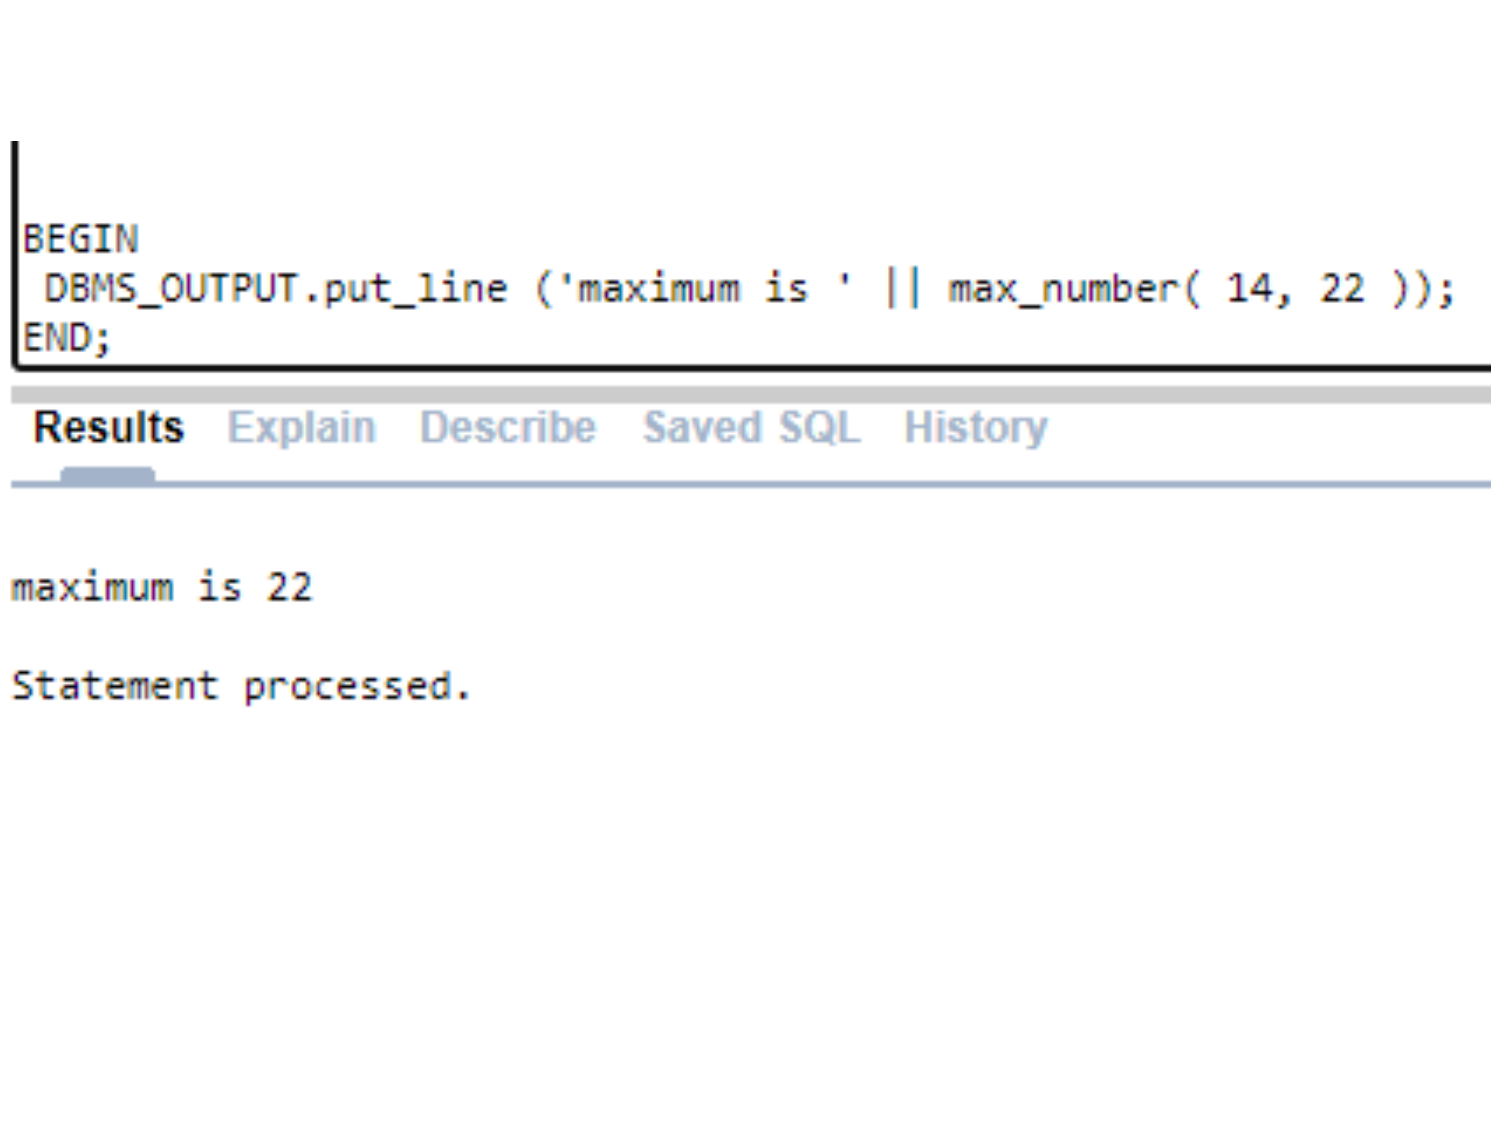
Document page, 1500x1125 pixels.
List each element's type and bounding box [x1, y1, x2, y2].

picture [8, 141, 1491, 754]
